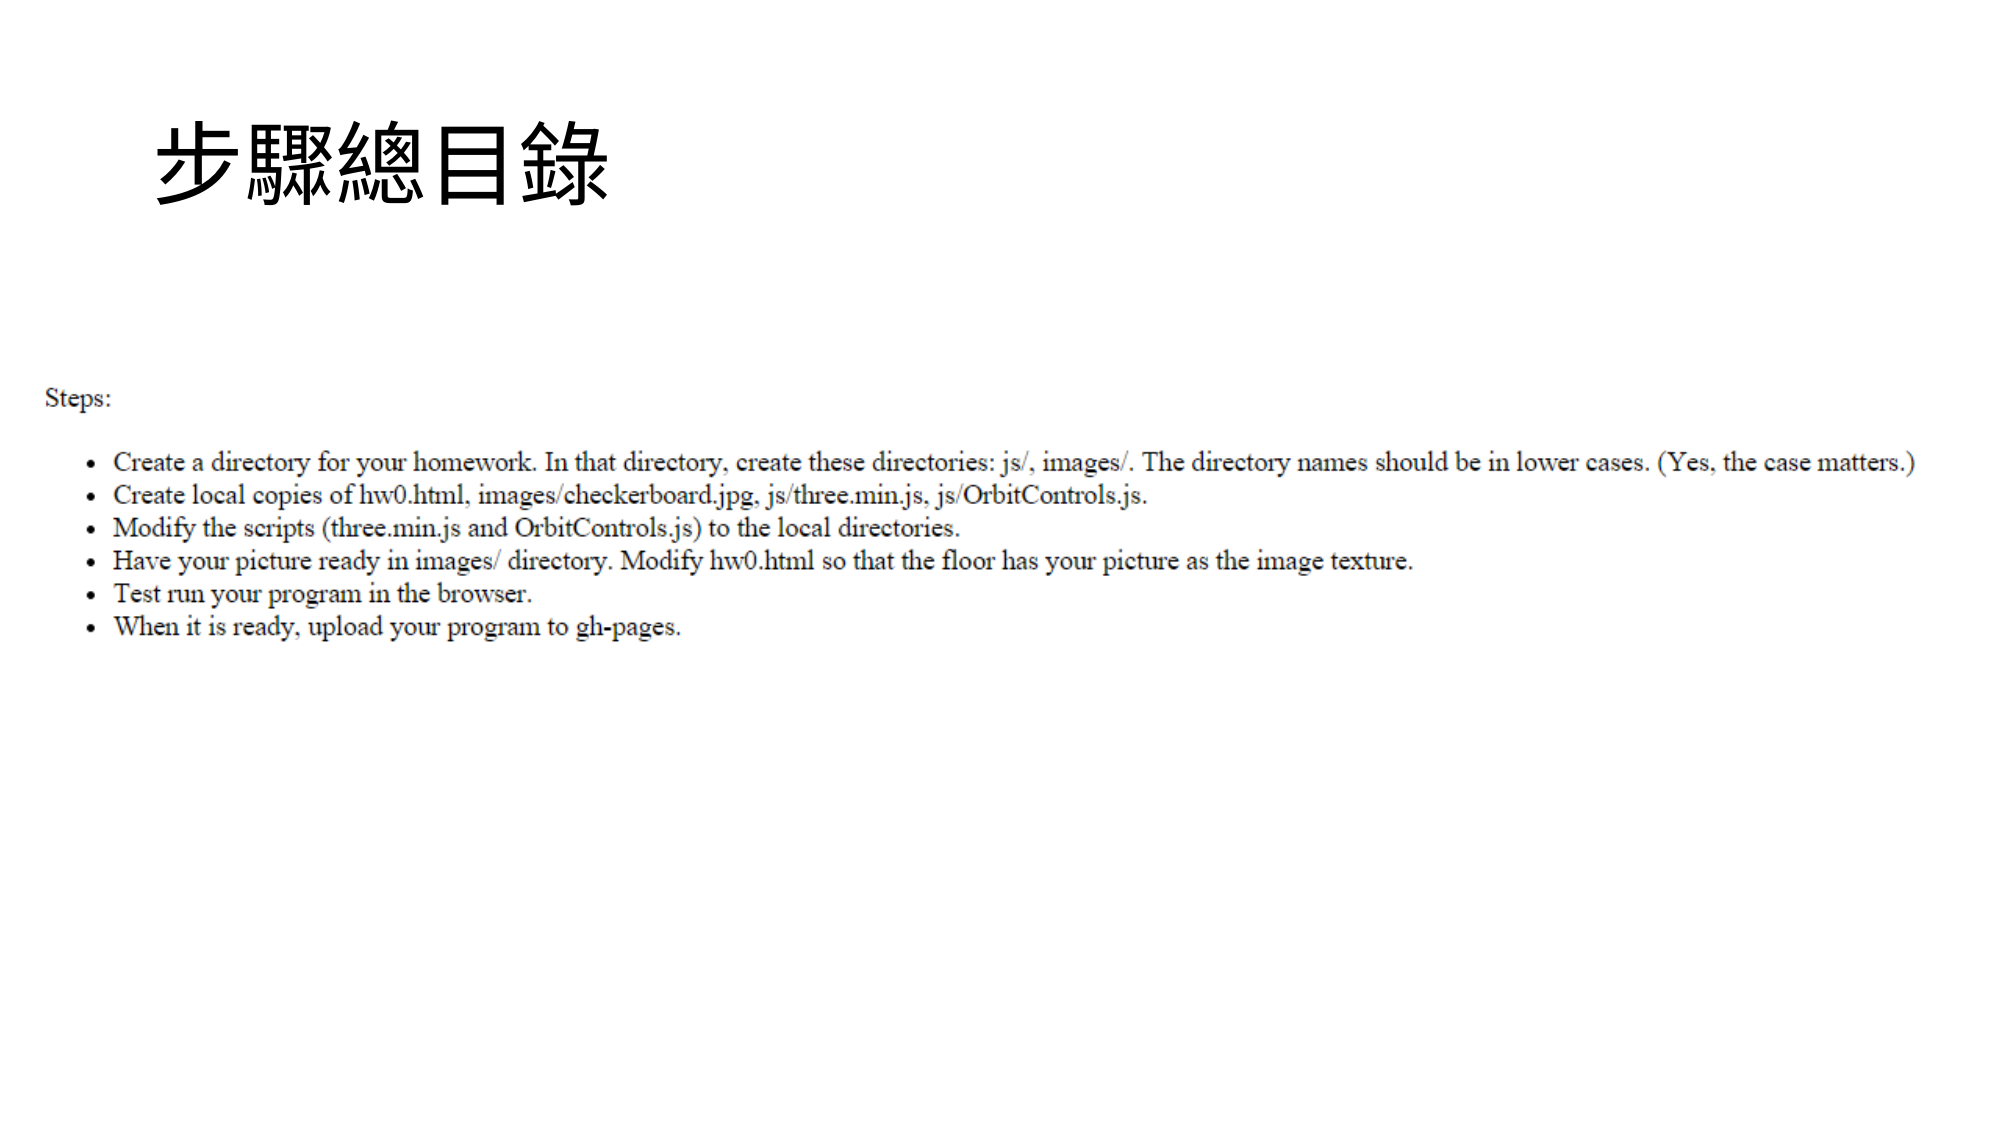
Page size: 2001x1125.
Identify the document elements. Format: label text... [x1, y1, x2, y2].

picture [34, 371, 1932, 662]
title 步驟總目錄 [137, 59, 1863, 278]
